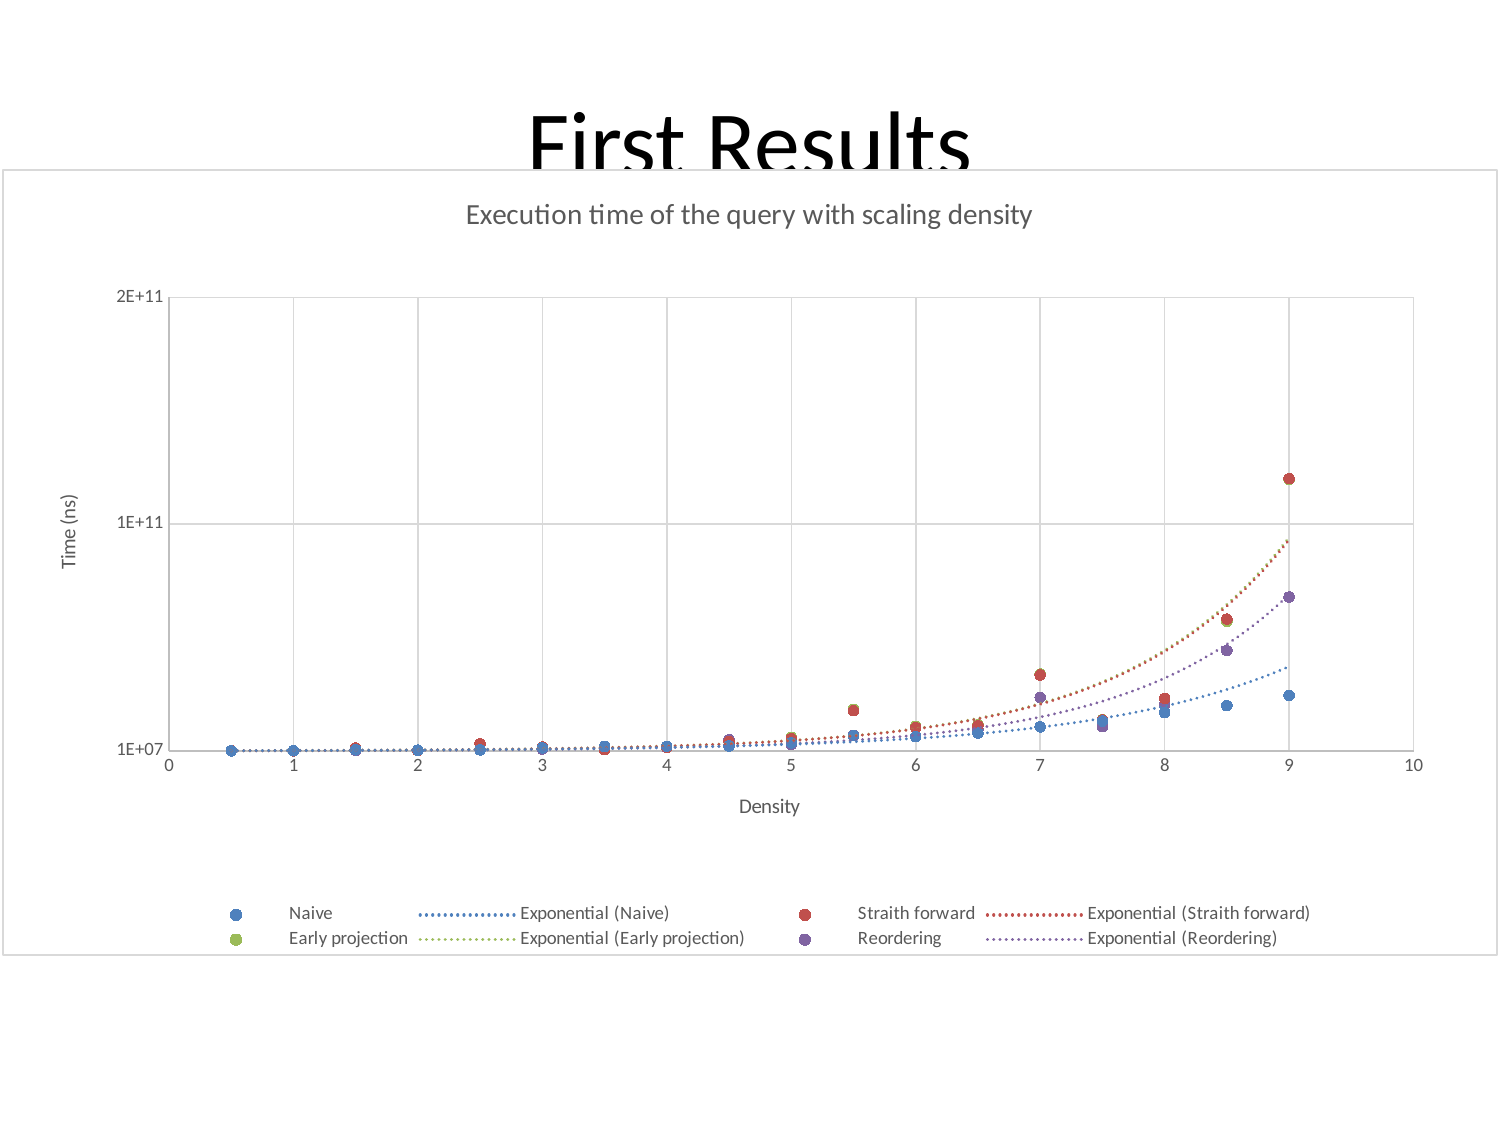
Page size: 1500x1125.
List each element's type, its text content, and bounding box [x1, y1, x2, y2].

title First Results [75, 45, 1425, 167]
chart [2, 168, 1498, 957]
